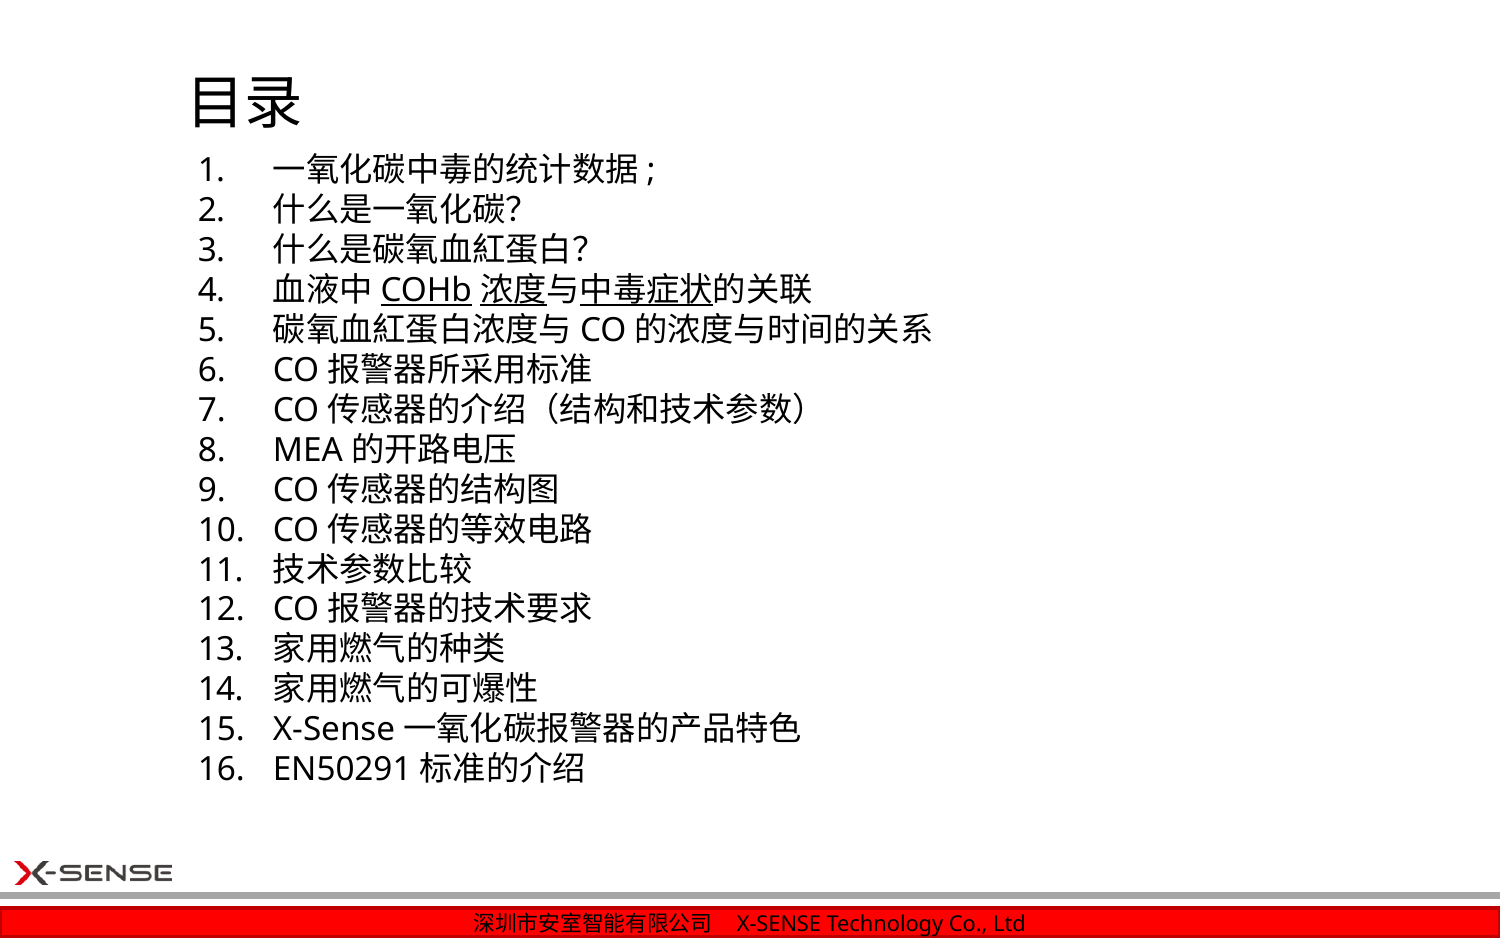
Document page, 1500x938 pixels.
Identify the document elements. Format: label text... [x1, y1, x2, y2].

title 目录 [170, 54, 1472, 146]
text_box 一氧化碳中毒的统计数据; 什么是一氧化碳？ 什么是碳氧血紅蛋白？ 血液中COHb浓度与中毒症状的关联 碳氧血紅蛋白浓度与CO的浓度与时间的关系 CO报警器所采用标准 CO传感器的介绍（结构和技术参数） MEA的开路电压 CO传感器的结构图 CO传感器的等效电路 技术参数比较 CO报警器的技术要求 家用燃气的种类 家用燃气的可爆性 X-Sense一氧化碳报警器的产品特色 EN50291标准的介绍 [183, 527, 1483, 858]
picture [11, 857, 176, 886]
